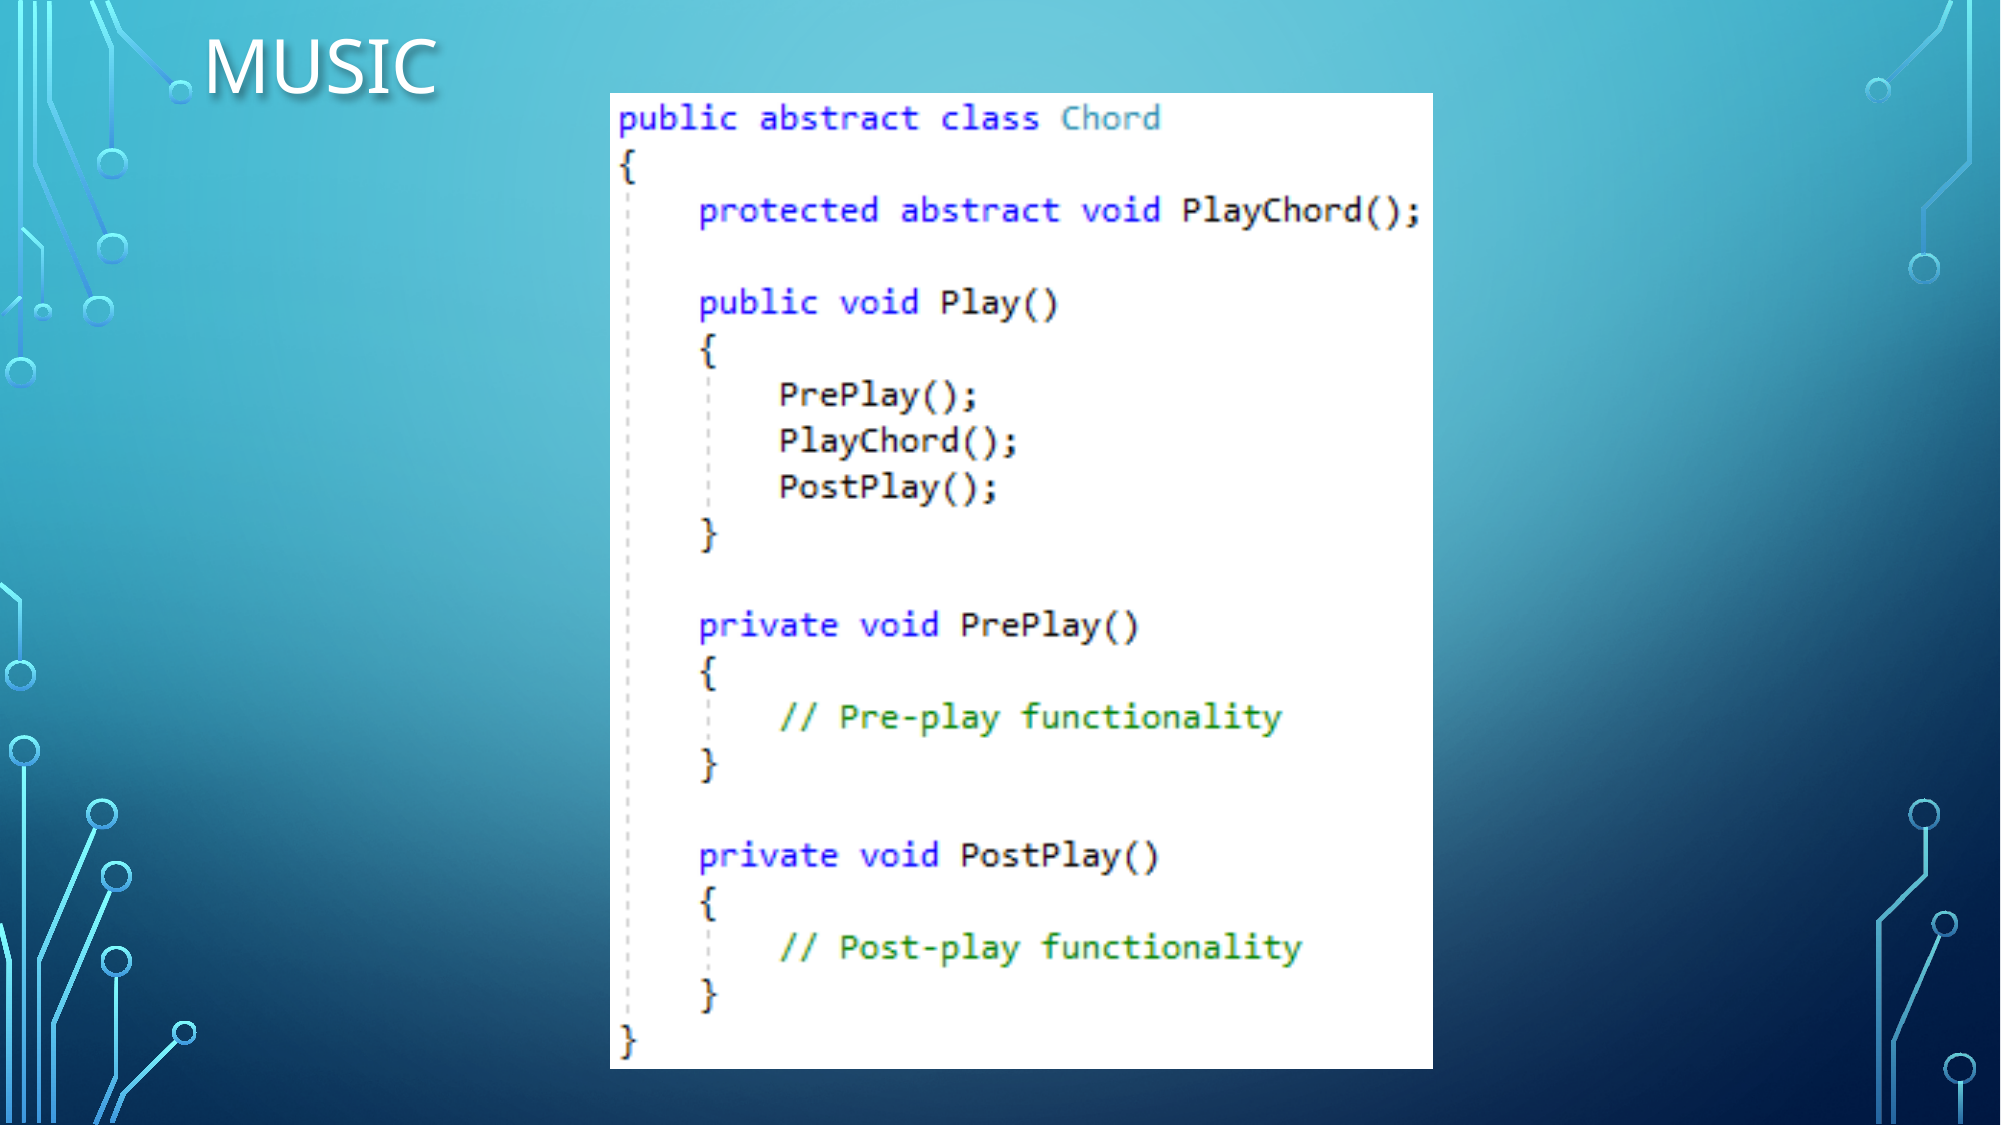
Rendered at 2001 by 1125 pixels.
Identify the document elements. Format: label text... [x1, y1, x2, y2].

picture [610, 93, 1434, 1069]
title Music [187, 13, 1813, 126]
